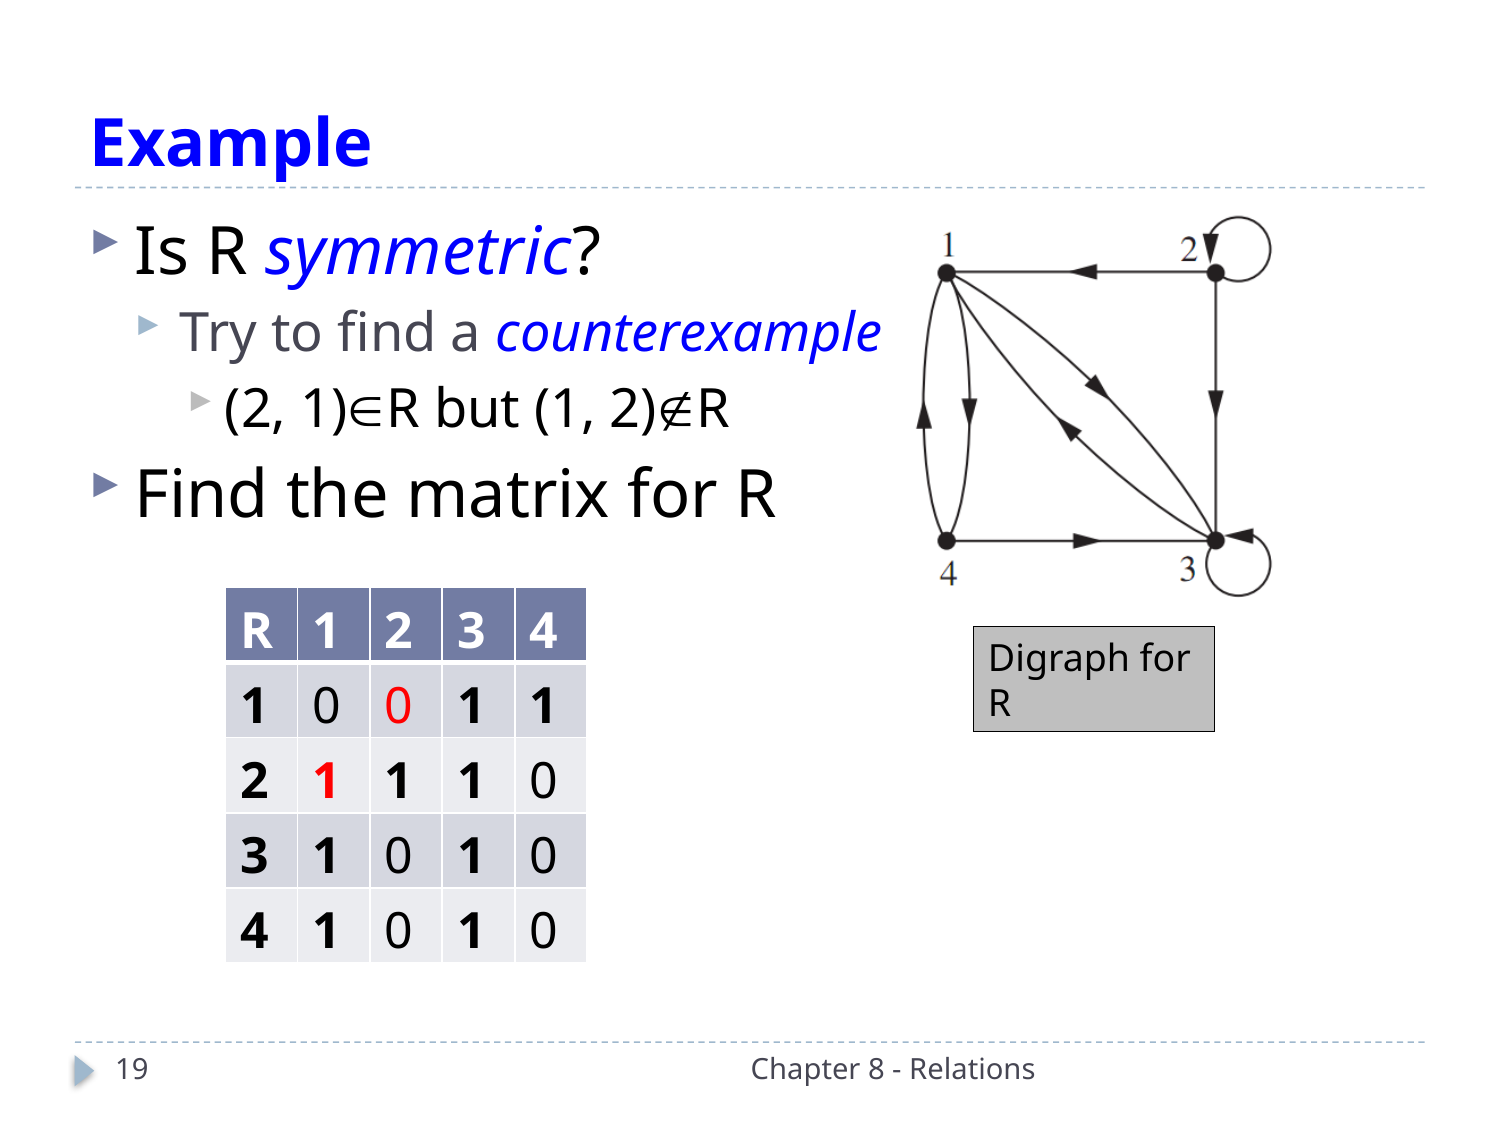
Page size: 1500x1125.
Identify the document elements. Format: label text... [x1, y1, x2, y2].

table_cell 0 [371, 665, 441, 737]
table_cell 0 [371, 814, 441, 887]
table_cell 1 [516, 665, 586, 737]
table_cell 1 [443, 889, 514, 962]
table_cell 1 [226, 665, 297, 737]
table_cell 1 [298, 814, 369, 887]
table_header 3 [443, 588, 514, 660]
table_cell 0 [516, 814, 586, 887]
table_cell 2 [226, 738, 297, 812]
table_cell 0 [371, 889, 441, 962]
table_header 2 [371, 588, 441, 660]
footer Chapter 8 - Relations [475, 1042, 1051, 1103]
table_cell 1 [443, 665, 514, 737]
table_cell 0 [516, 889, 586, 962]
table_cell 3 [226, 814, 297, 887]
table_header 4 [516, 588, 586, 660]
text_box Digraph for R [973, 626, 1215, 732]
table_cell 1 [443, 814, 514, 887]
table_cell 0 [516, 738, 586, 812]
picture [899, 201, 1288, 607]
table_header 1 [298, 588, 369, 660]
table_cell 1 [298, 889, 369, 962]
table_cell 1 [371, 738, 441, 812]
table_header R [226, 588, 297, 660]
table_cell 4 [226, 889, 297, 962]
list Is R symmetric? Try to find a counterexample (2, 1)R but (1, 2)R Find the matrix for R [75, 200, 1425, 1010]
table_cell 1 [298, 738, 369, 812]
title Example [75, 24, 1425, 188]
table_cell 0 [298, 665, 369, 737]
table_cell 1 [443, 738, 514, 812]
slide_number 19 [100, 1042, 426, 1103]
